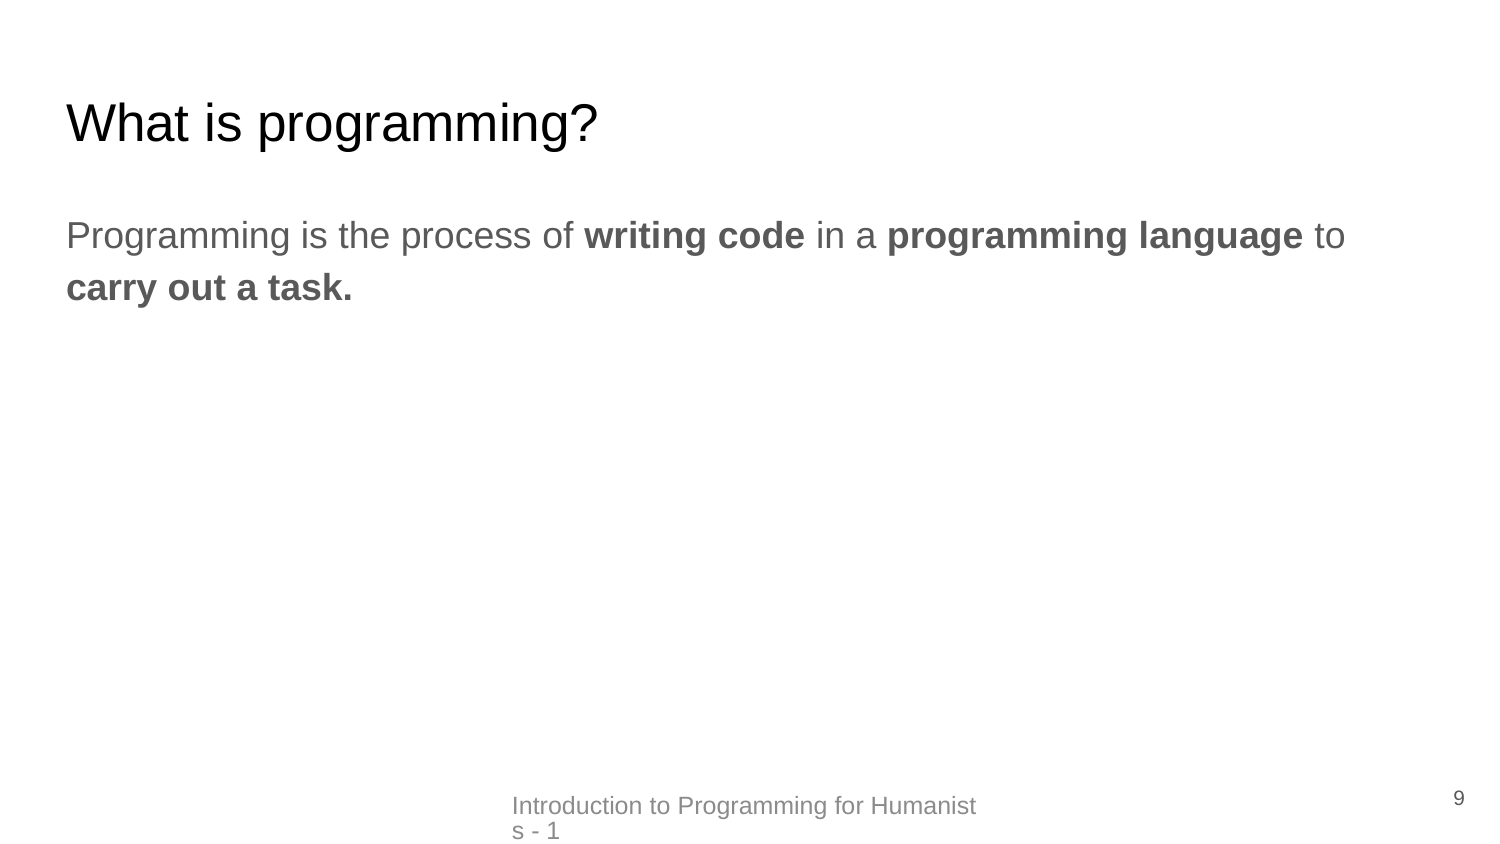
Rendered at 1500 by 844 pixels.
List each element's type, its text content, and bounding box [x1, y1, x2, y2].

list Programming is the process of writing code in a programming language to carry out a task. [51, 189, 1449, 750]
slide_number 9 [1389, 764, 1480, 830]
footer Introduction to Programming for Humanists - 1 [496, 782, 1004, 828]
title What is programming? [51, 72, 1449, 167]
